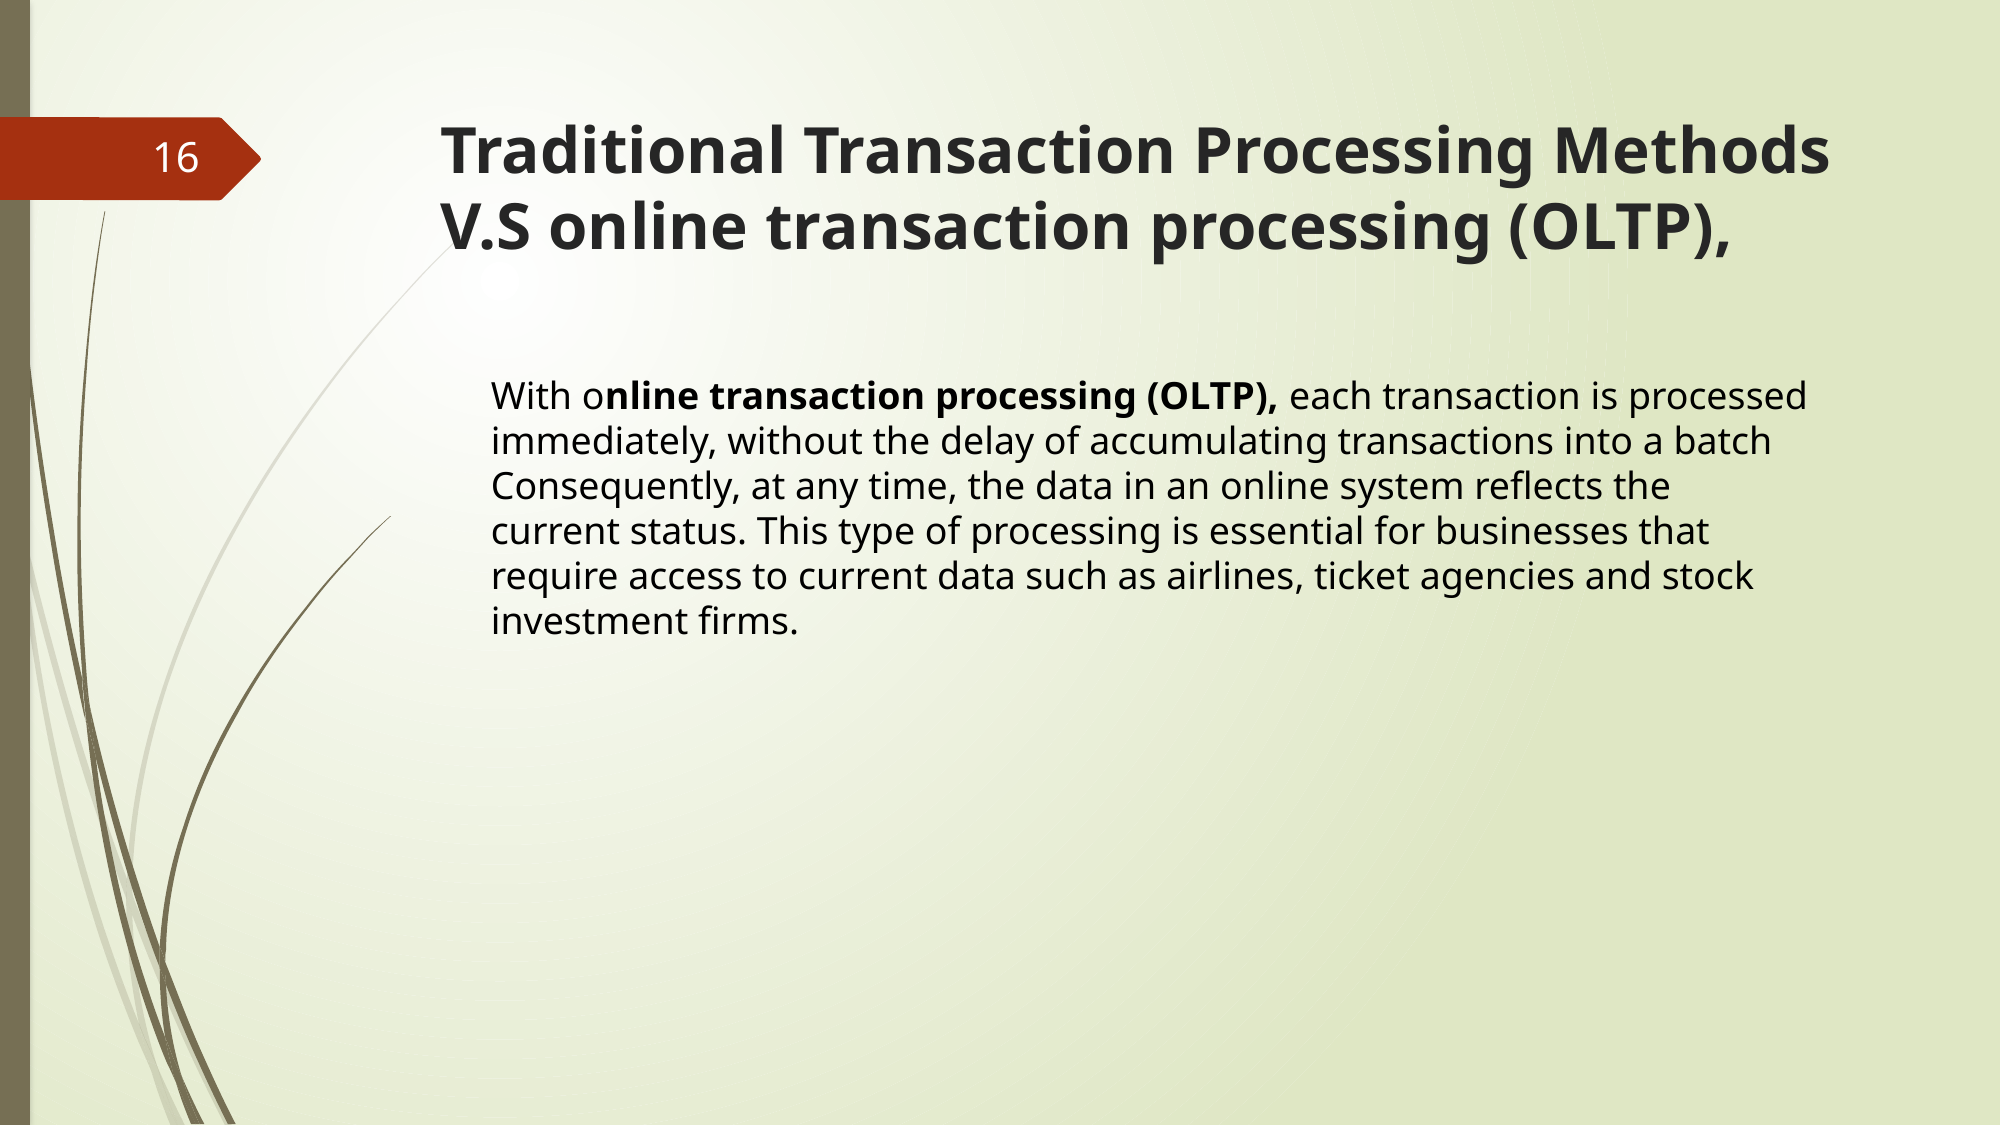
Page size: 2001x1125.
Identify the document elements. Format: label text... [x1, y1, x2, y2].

text_box With online transaction processing (OLTP), each transaction is processed immediately, without the delay of accumulating transactions into a batch Consequently, at any time, the data in an online system reflects the current status. This type of processing is essential for businesses that require access to current data such as airlines, ticket agencies and stock investment firms. [476, 364, 1824, 649]
title Traditional Transaction Processing Methods V.S online transaction processing (OLTP), [425, 102, 1888, 313]
slide_number 16 [87, 129, 216, 190]
